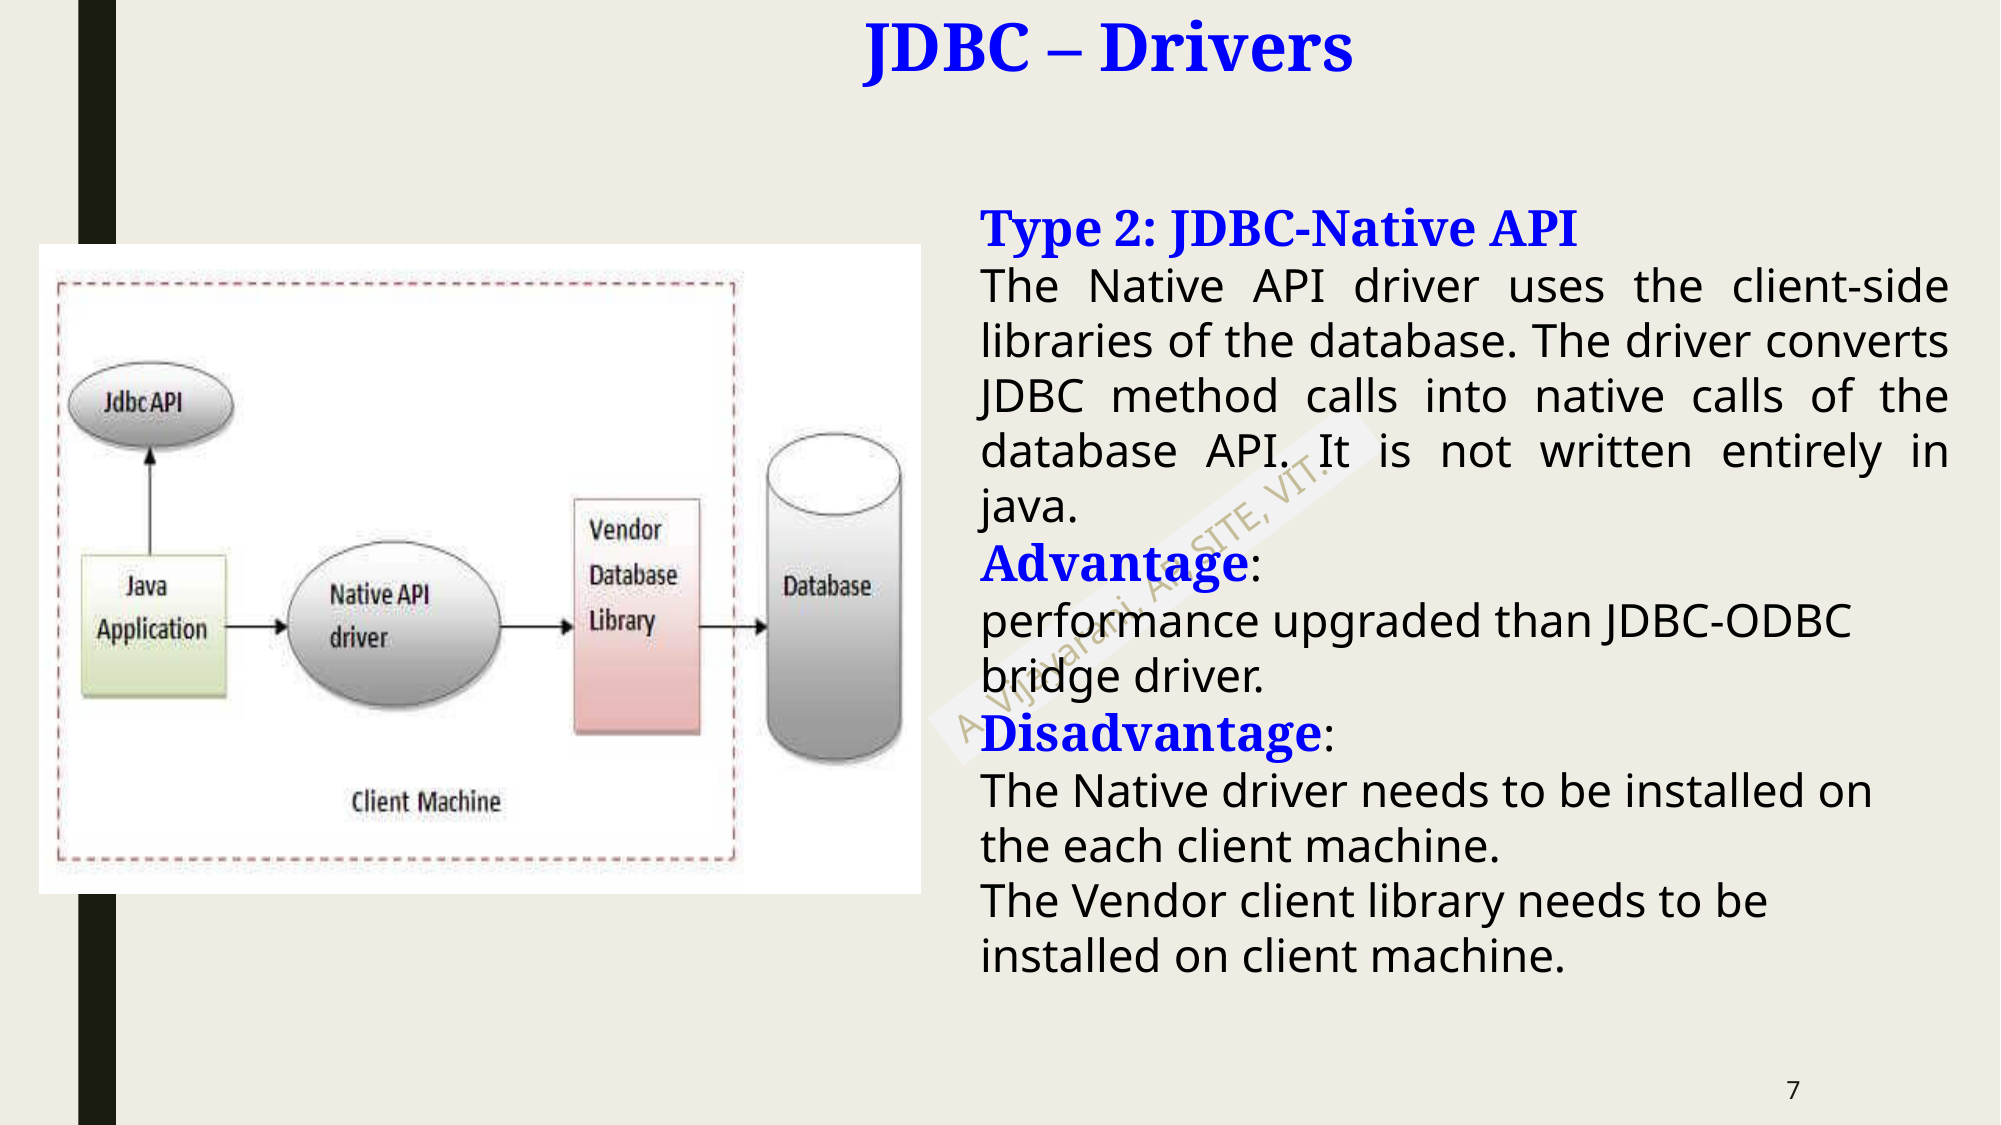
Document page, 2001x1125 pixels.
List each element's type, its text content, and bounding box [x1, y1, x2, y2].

title JDBC – Drivers [271, 6, 1966, 97]
slide_number 7 [1553, 1058, 1816, 1125]
text_box Type 2: JDBC-Native API The Native API driver uses the client-side libraries of the database. The driver converts JDBC method calls into native calls of the database API. It is not written entirely in java. Advantage: performance upgraded than JDBC-ODBC bridge driver. Disadvantage: The Native driver needs to be installed on the each client machine. The Vendor client library needs to be installed on client machine. [965, 189, 1966, 1044]
picture [39, 244, 921, 894]
